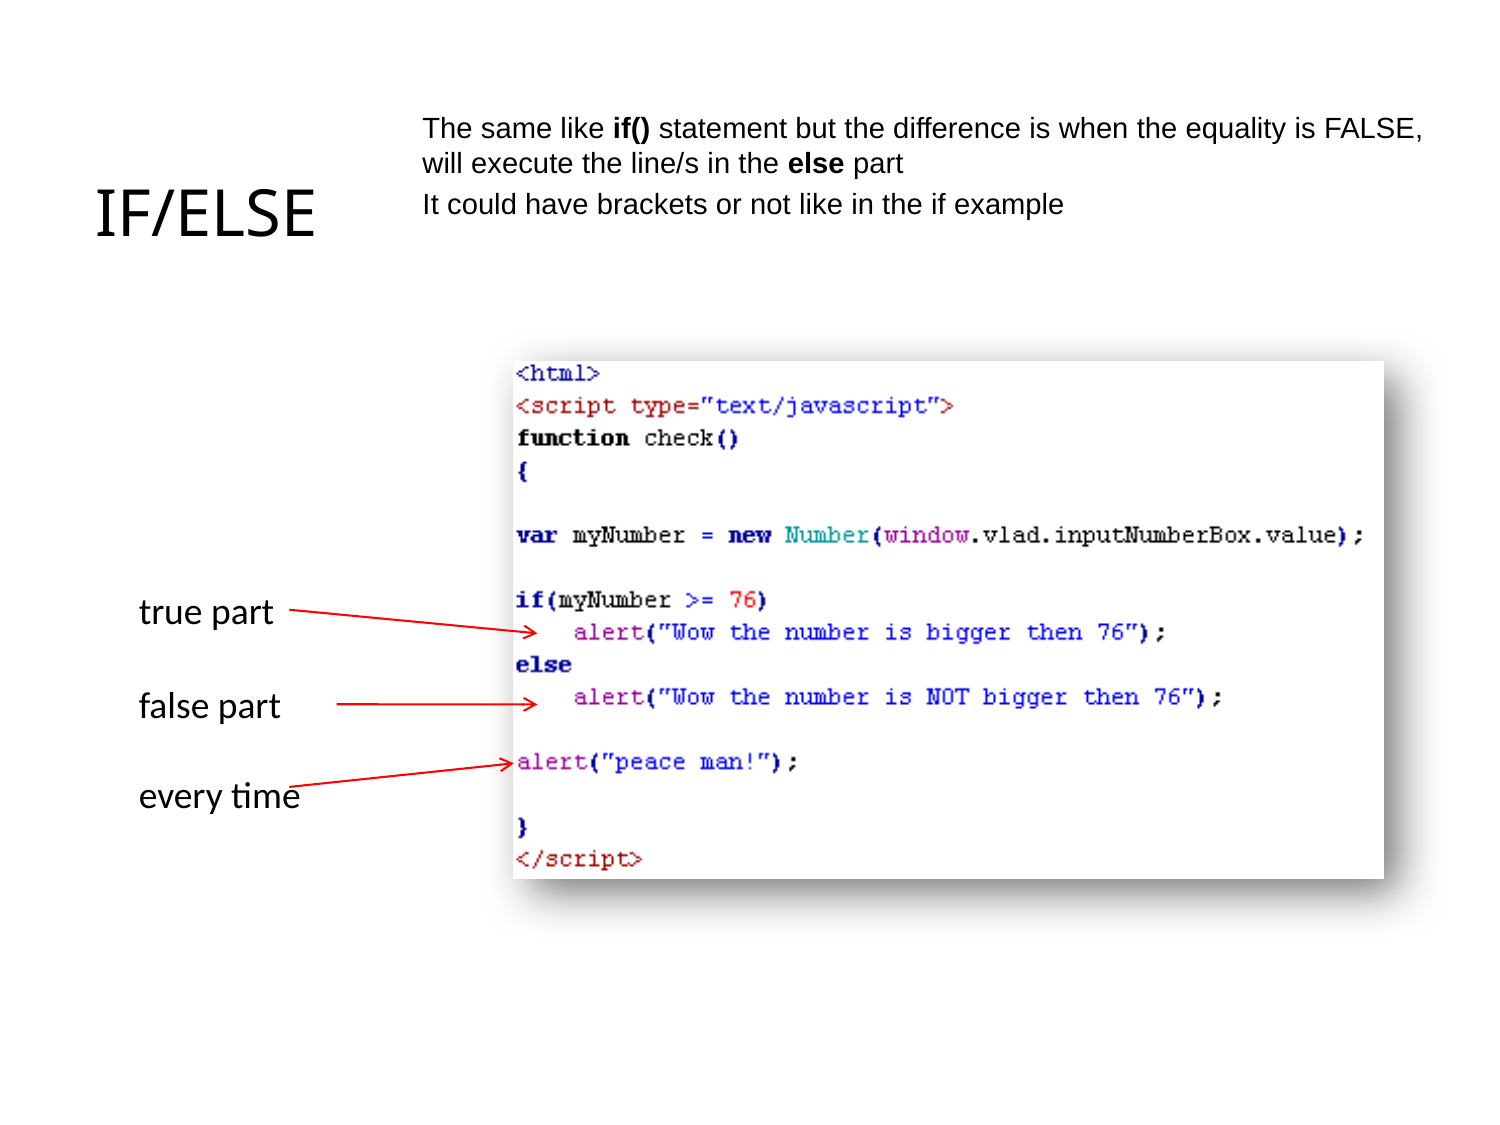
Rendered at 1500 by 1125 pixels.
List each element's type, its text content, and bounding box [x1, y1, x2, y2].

picture [513, 361, 1384, 879]
text_box false part [123, 674, 337, 734]
title IF/ELSE [41, 164, 372, 258]
subtitle The same like if() statement but the difference is when the equality is FALSE, will execute the line/s in the else part It could have brackets or not like in the if example [407, 101, 1447, 258]
text_box true part [123, 579, 337, 640]
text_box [288, 609, 538, 634]
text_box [288, 762, 514, 788]
text_box every time [123, 763, 337, 823]
